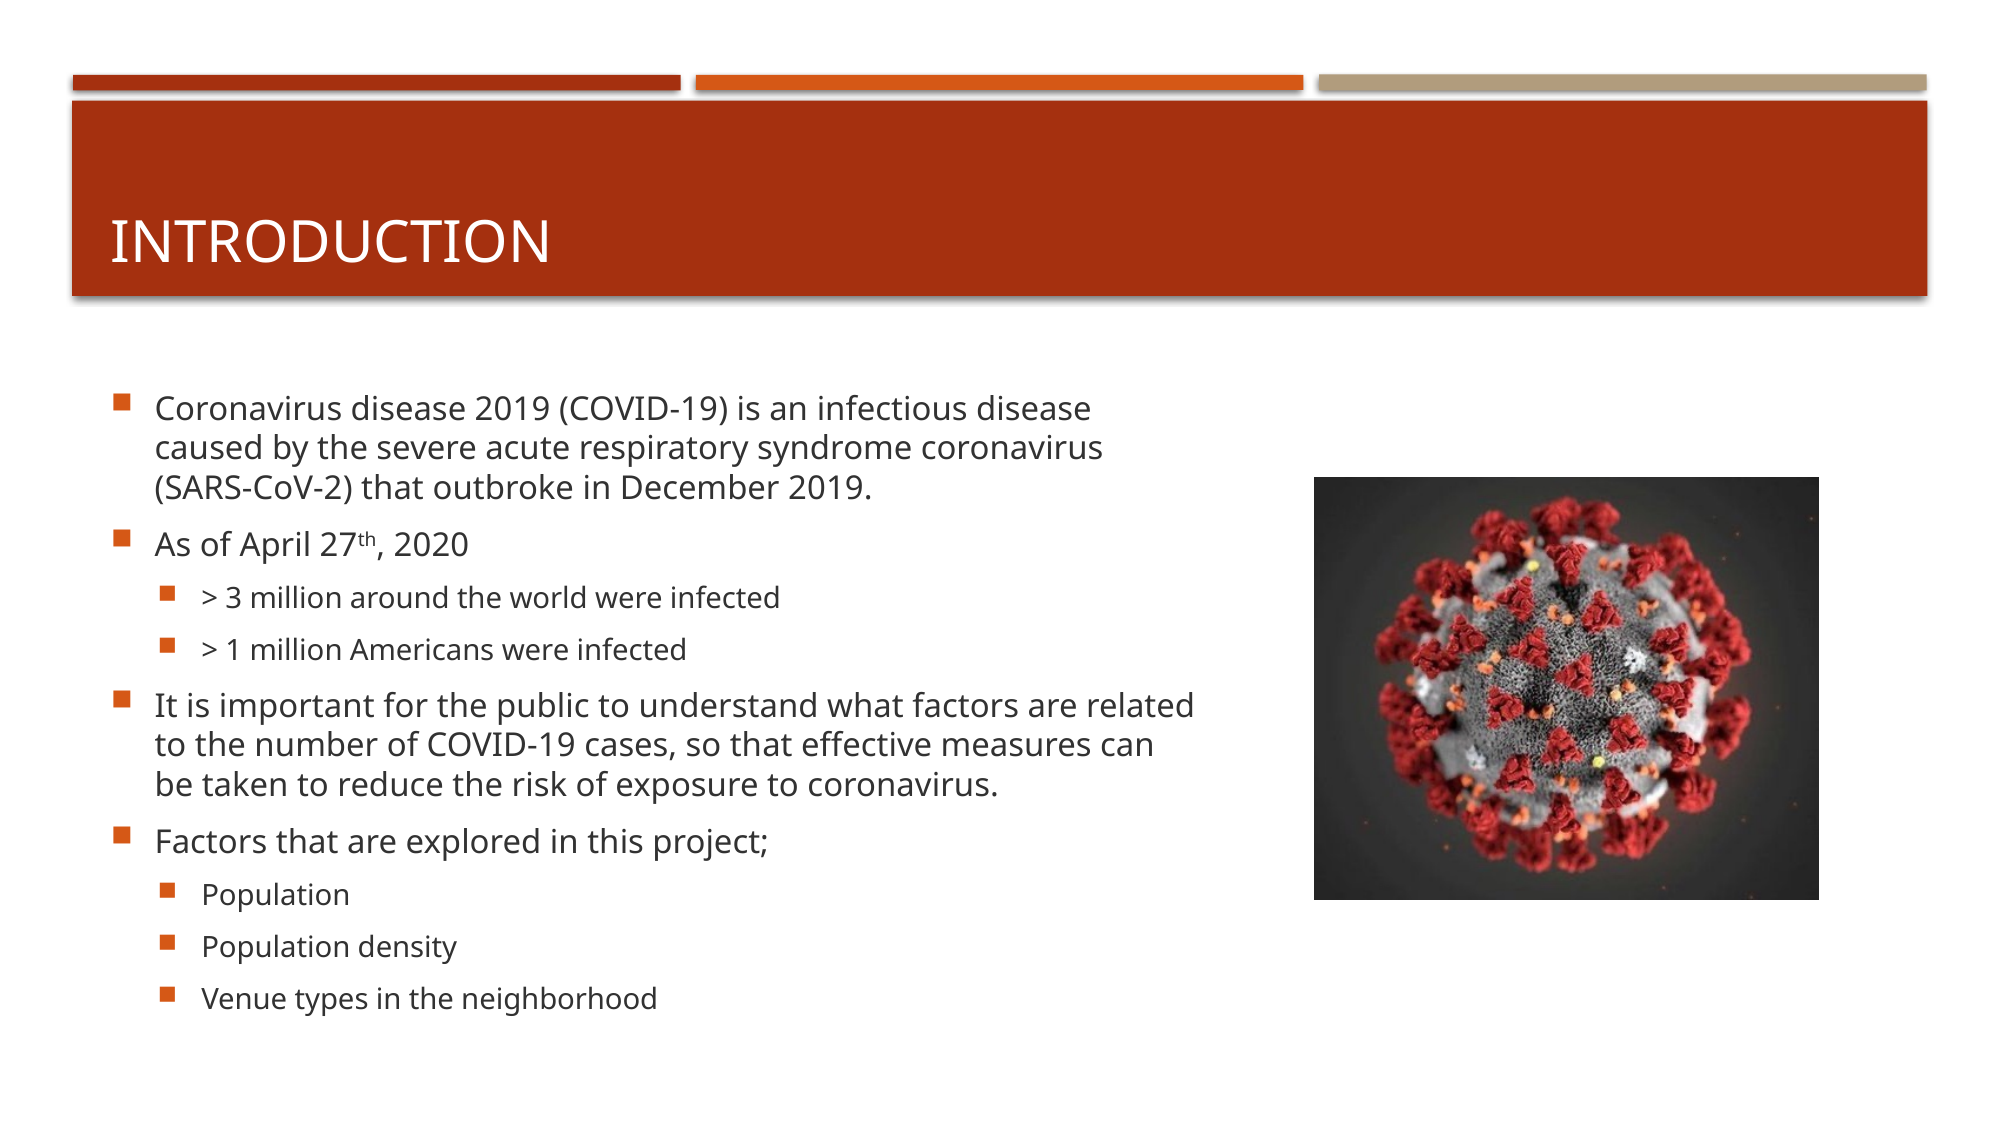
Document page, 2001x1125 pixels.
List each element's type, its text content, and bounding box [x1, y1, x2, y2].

title introduction [95, 115, 1905, 282]
list Coronavirus disease 2019 (COVID-19) is an infectious disease caused by the severe acute respiratory syndrome coronavirus (SARS-CoV-2) that outbroke in December 2019. As of April 27th, 2020 > 3 million around the world were infected > 1 million Americans were infected It is important for the public to understand what factors are related to the number of COVID-19 cases, so that effective measures can be taken to reduce the risk of exposure to coronavirus. Factors that are explored in this project; Population Population density Venue types in the neighborhood [95, 357, 1219, 1045]
picture [1314, 476, 1819, 901]
